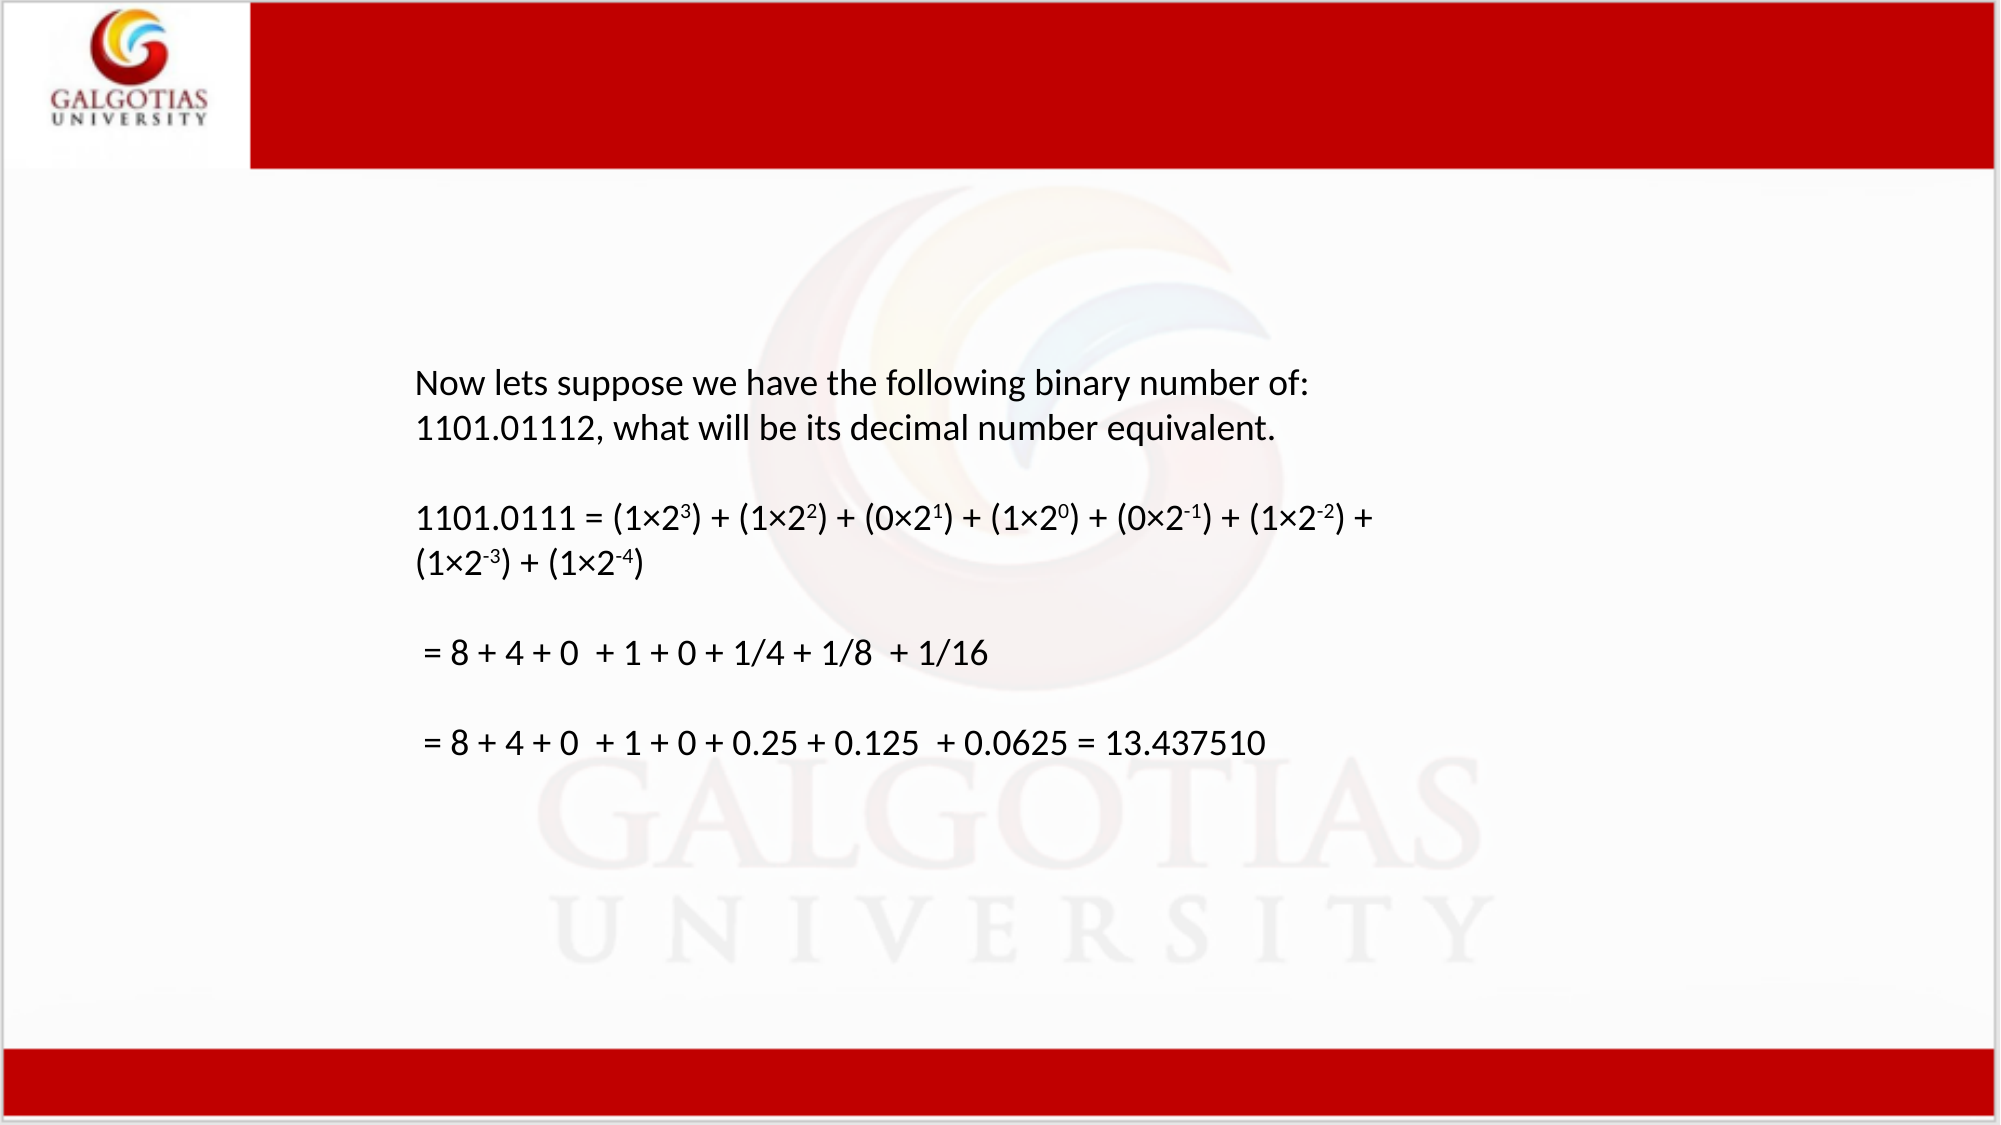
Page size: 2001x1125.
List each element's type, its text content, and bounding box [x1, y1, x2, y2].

text_box Now lets suppose we have the following binary number of: 1101.01112, what will be its decimal number equivalent. 1101.0111 = (1×23) + (1×22) + (0×21) + (1×20) + (0×2-1) + (1×2-2) + (1×2-3) + (1×2-4) = 8 + 4 + 0 + 1 + 0 + 1/4 + 1/8 + 1/16 = 8 + 4 + 0 + 1 + 0 + 0.25 + 0.125 + 0.0625 = 13.437510 [399, 349, 1463, 770]
picture [0, 0, 2001, 1125]
